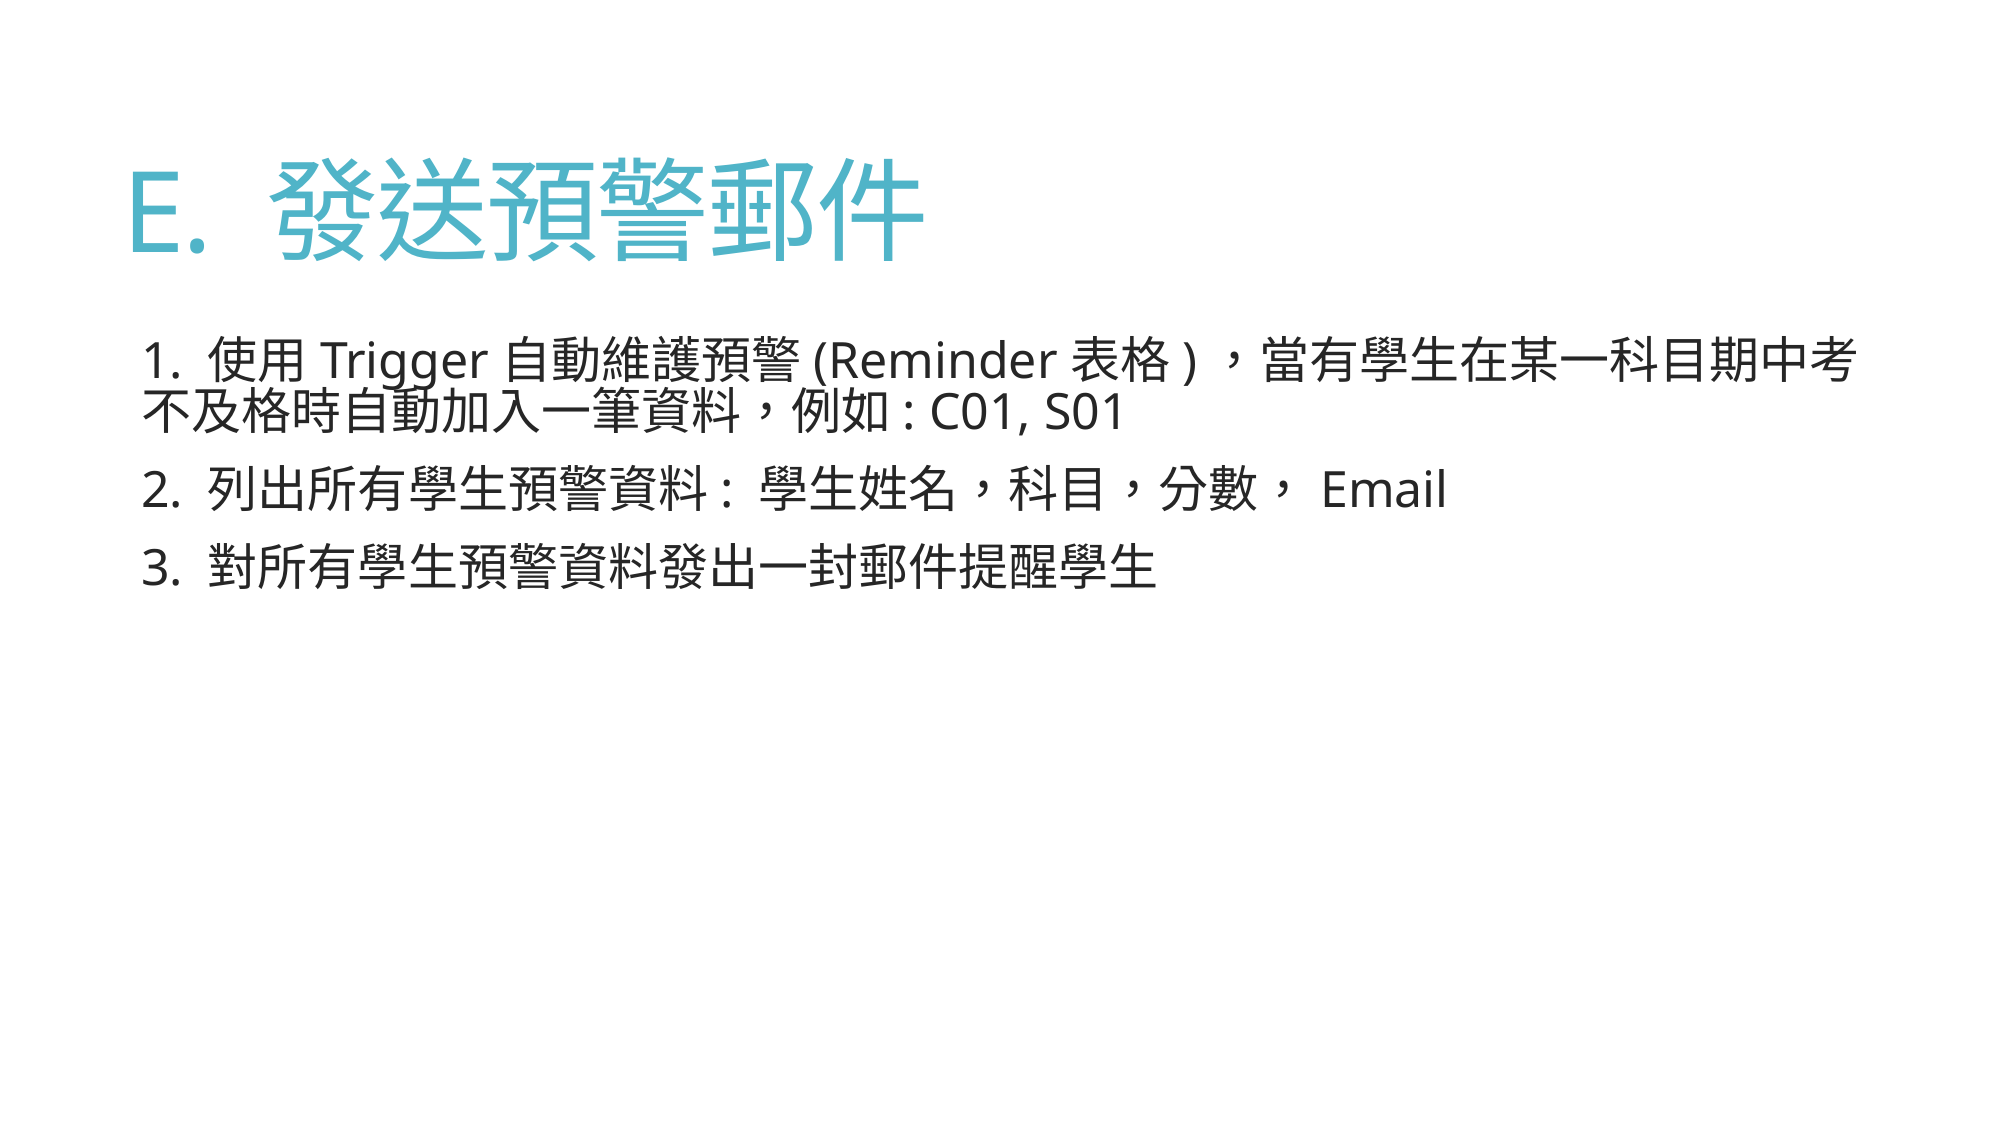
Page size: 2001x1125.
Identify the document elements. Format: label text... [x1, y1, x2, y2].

title E. 發送預警郵件 [107, 81, 1875, 354]
list 1. 使用Trigger自動維護預警(Reminder表格)，當有學生在某一科目期中考不及格時自動加入一筆資料，例如: C01, S01 2. 列出所有學生預警資料: 學生姓名，科目，分數，Email 3. 對所有學生預警資料發出一封郵件提醒學生 [111, 329, 1876, 948]
